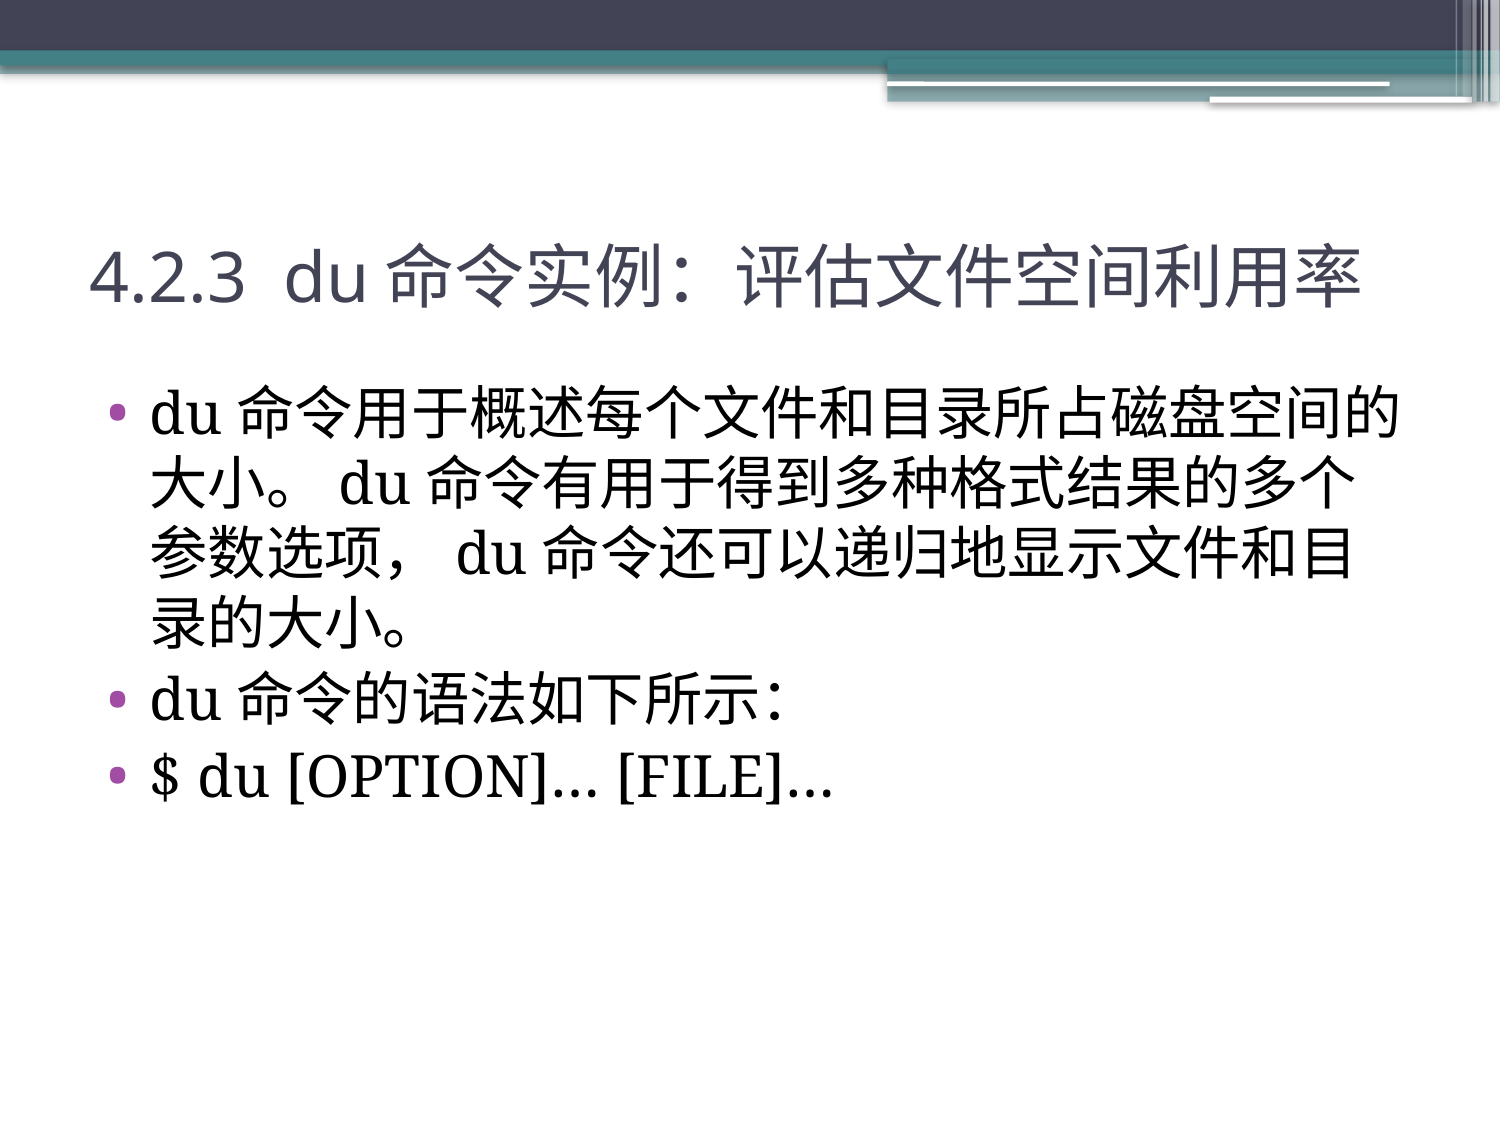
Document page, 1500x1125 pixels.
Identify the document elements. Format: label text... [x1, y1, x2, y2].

list du命令用于概述每个文件和目录所占磁盘空间的大小。du命令有用于得到多种格式结果的多个参数选项，du命令还可以递归地显示文件和目录的大小。 du命令的语法如下所示： $ du [OPTION]… [FILE]… [75, 368, 1425, 1079]
title 4.2.3 du命令实例：评估文件空间利用率 [75, 187, 1425, 363]
